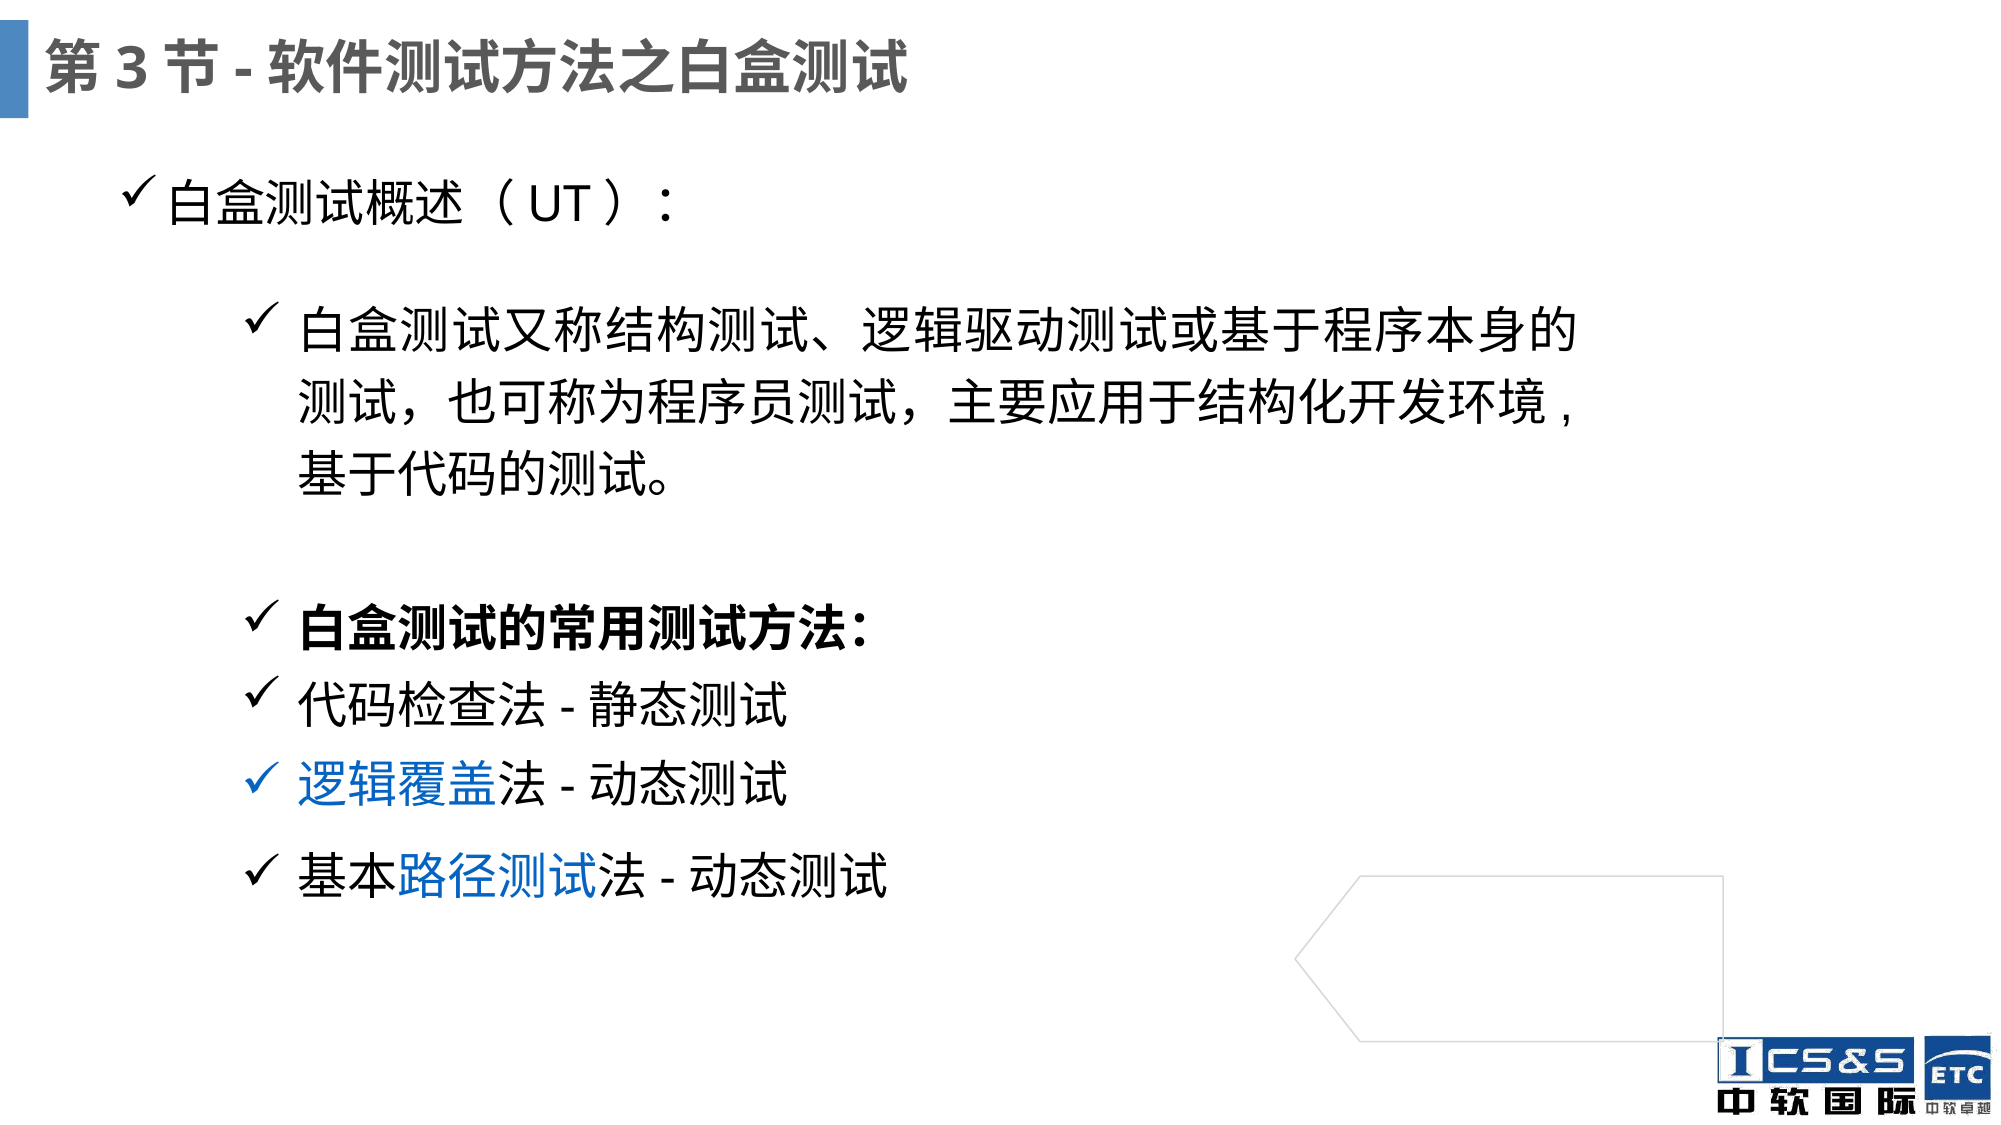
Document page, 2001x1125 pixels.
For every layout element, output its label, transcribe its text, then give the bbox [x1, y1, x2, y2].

text_box [1294, 876, 1724, 1042]
picture [1706, 1026, 2000, 1125]
title 第3节-软件测试方法之白盒测试 [28, 20, 1927, 119]
text_box 白盒测试概述（UT）： [103, 171, 1104, 239]
text_box 白盒测试又称结构测试、逻辑驱动测试或基于程序本身的测试，也可称为程序员测试，主要应用于结构化开发环境,基于代码的测试。 白盒测试的常用测试方法： 代码检查法-静态测试 逻辑覆盖法-动态测试 基本路径测试法-动态测试 [226, 278, 1593, 925]
